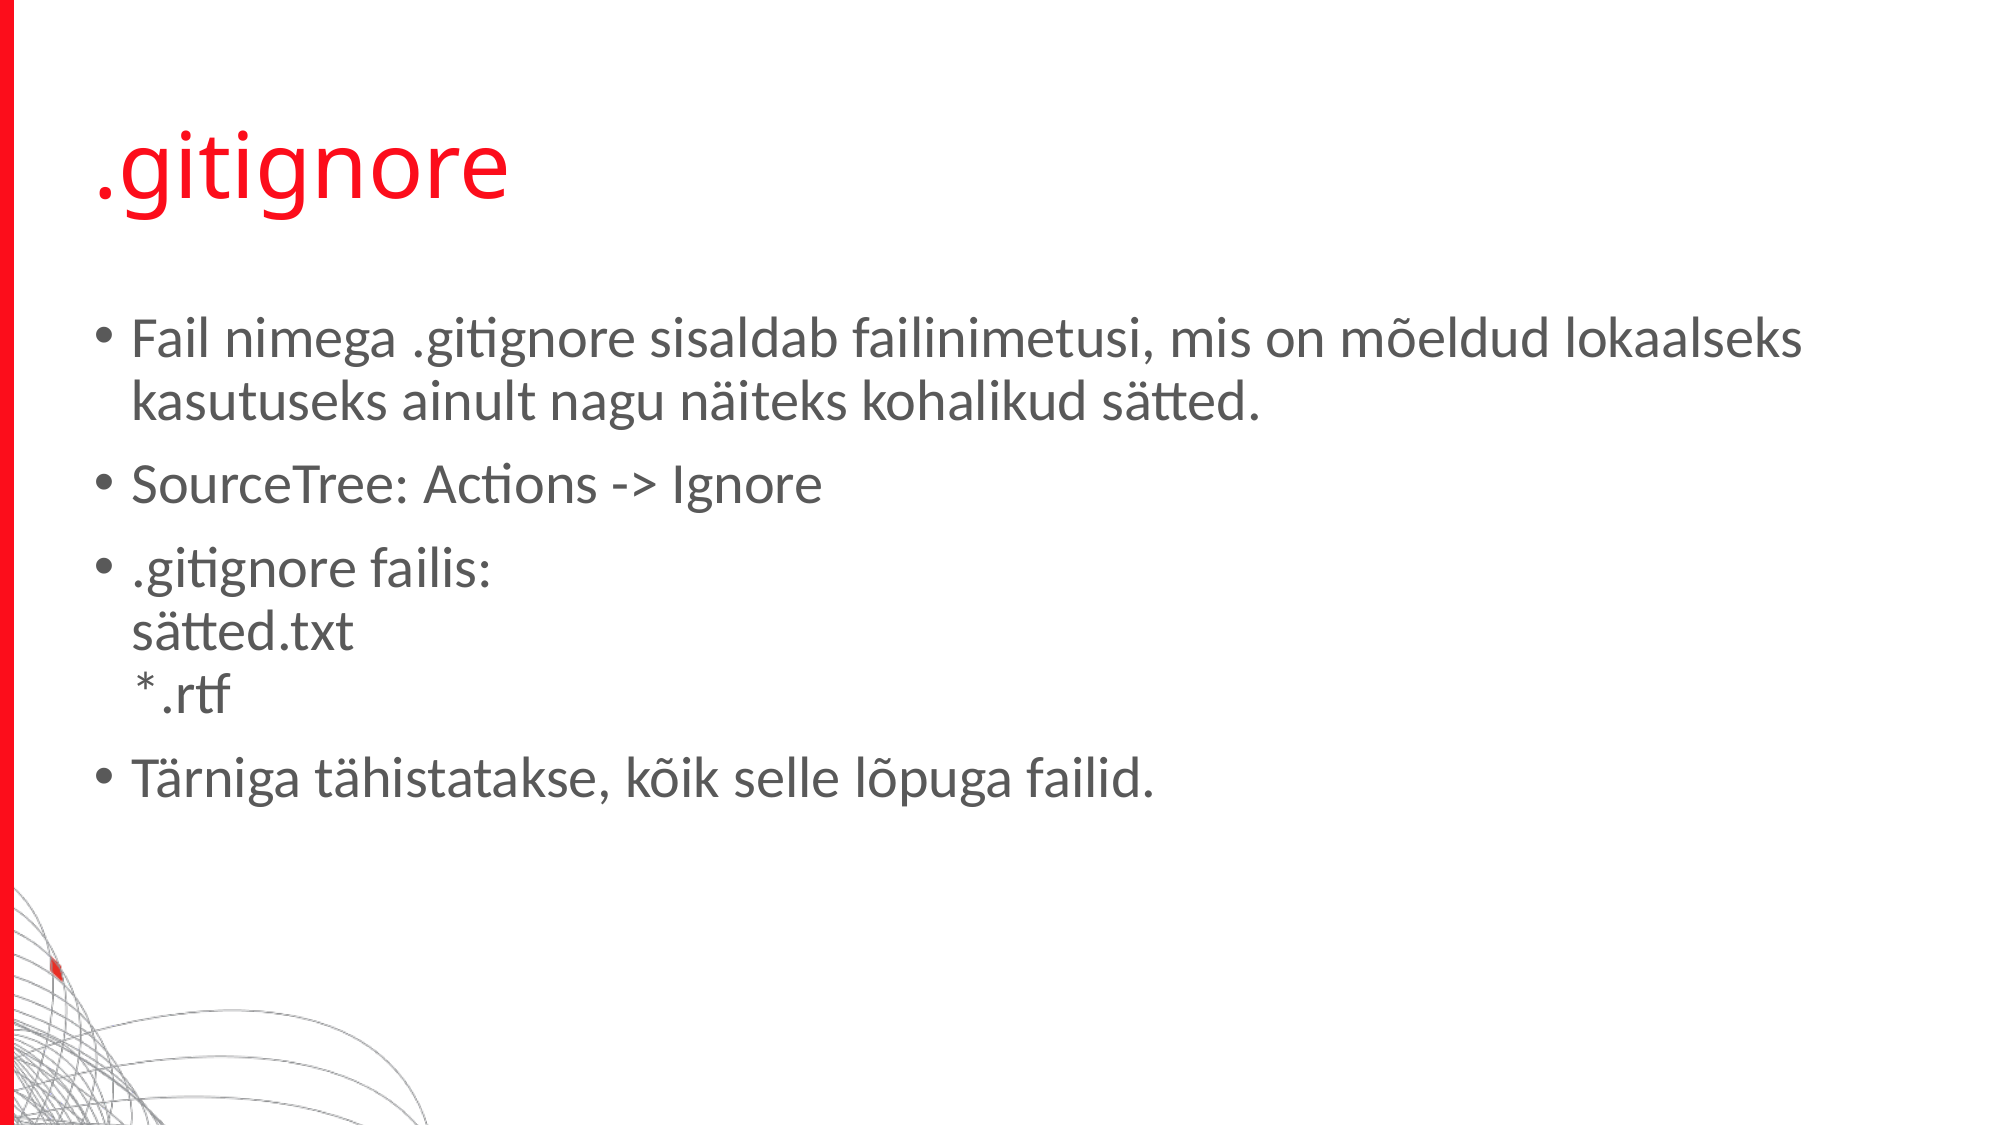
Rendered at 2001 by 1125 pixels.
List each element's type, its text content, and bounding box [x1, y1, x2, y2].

title .gitignore [78, 59, 1928, 278]
list Fail nimega .gitignore sisaldab failinimetusi, mis on mõeldud lokaalseks kasutuseks ainult nagu näiteks kohalikud sätted. SourceTree: Actions -> Ignore .gitignore failis: sätted.txt *.rtf Tärniga tähistatakse, kõik selle lõpuga failid. [78, 299, 1928, 853]
picture [14, 301, 1316, 1125]
